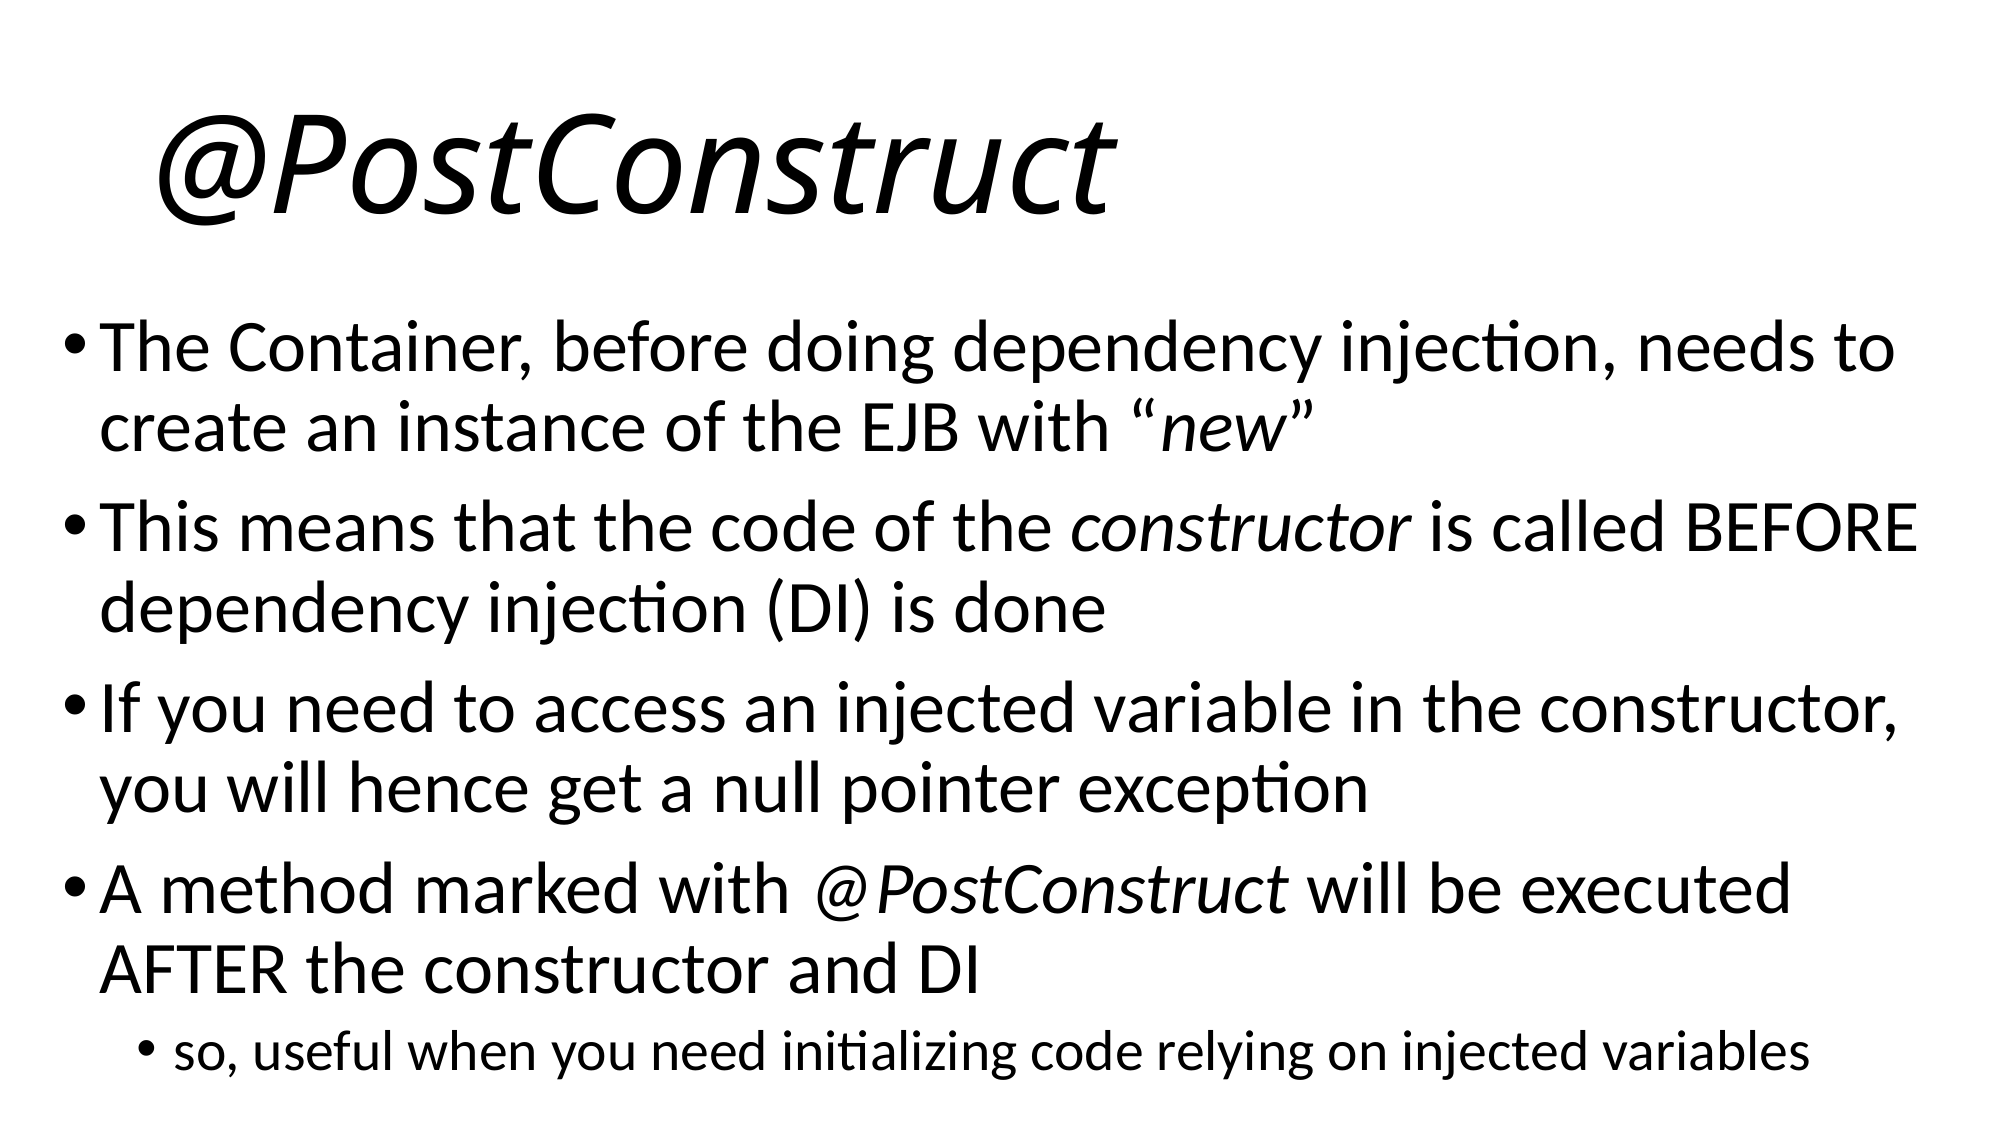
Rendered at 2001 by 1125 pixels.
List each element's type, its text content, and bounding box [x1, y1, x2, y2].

title @PostConstruct [137, 59, 1863, 278]
list The Container, before doing dependency injection, needs to create an instance of the EJB with “new” This means that the code of the constructor is called BEFORE dependency injection (DI) is done If you need to access an injected variable in the constructor, you will hence get a null pointer exception A method marked with @PostConstruct will be executed AFTER the constructor and DI so, useful when you need initializing code relying on injected variables [47, 299, 1982, 1098]
